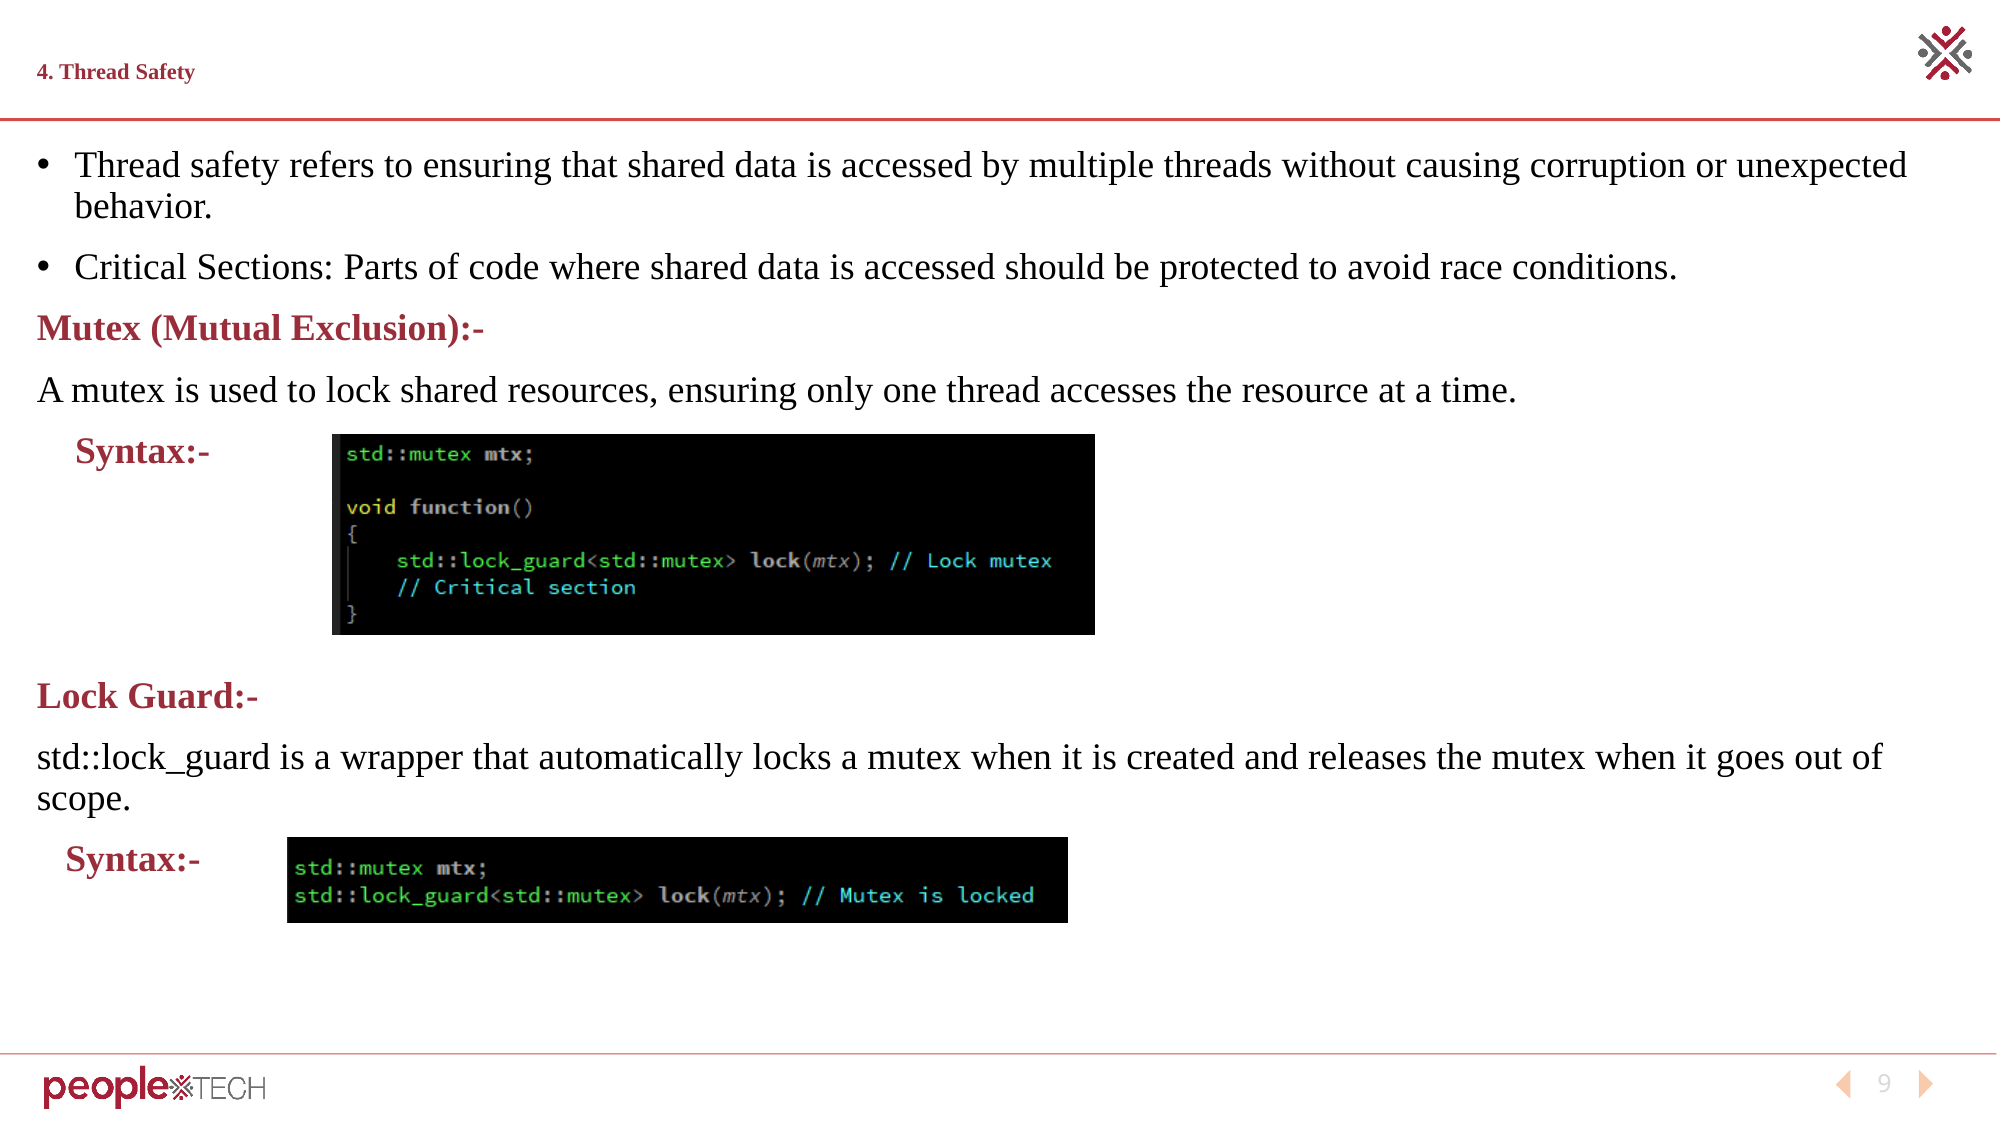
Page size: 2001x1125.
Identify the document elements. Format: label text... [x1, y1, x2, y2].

picture [287, 837, 1068, 924]
picture [332, 434, 1095, 635]
title 4. Thread Safety [21, 30, 1850, 117]
picture [31, 1059, 275, 1115]
picture [1918, 26, 1972, 80]
list Thread safety refers to ensuring that shared data is accessed by multiple threads without causing corruption or unexpected behavior. Critical Sections: Parts of code where shared data is accessed should be protected to avoid race conditions. Mutex (Mutual Exclusion):- A mutex is used to lock shared resources, ensuring only one thread accesses the resource at a time. Syntax:- Lock Guard:- std::lock_guard is a wrapper that automatically locks a mutex when it is created and releases the mutex when it goes out of scope. Syntax:- [21, 137, 1968, 988]
